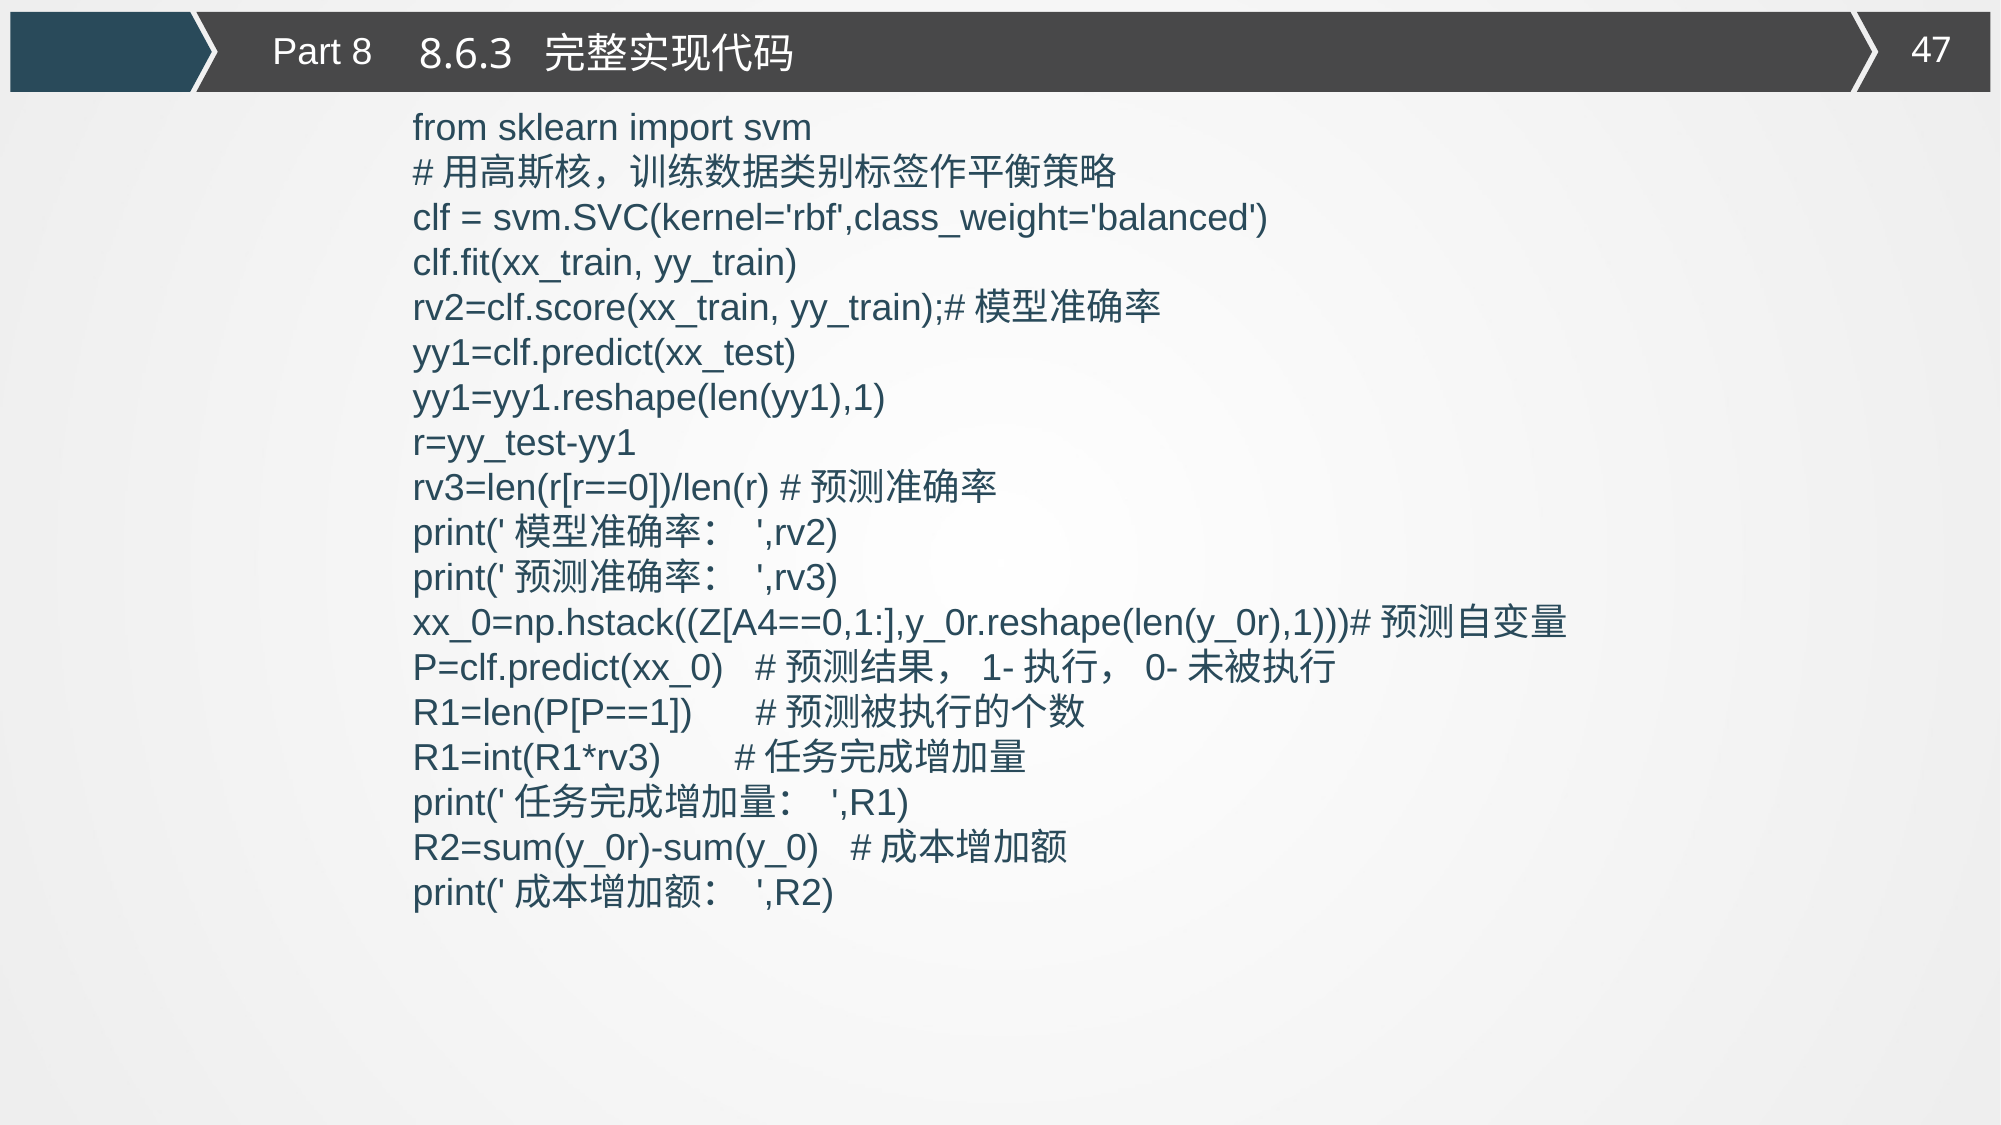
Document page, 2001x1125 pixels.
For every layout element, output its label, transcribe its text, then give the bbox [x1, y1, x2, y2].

picture [0, 0, 2001, 1125]
text_box 8.6.3 完整实现代码 [403, 19, 1202, 85]
text_box Part 8 [208, 19, 398, 80]
text_box from sklearn import svm #用高斯核，训练数据类别标签作平衡策略 clf = svm.SVC(kernel='rbf',class_weight='balanced') clf.fit(xx_train, yy_train) rv2=clf.score(xx_train, yy_train);#模型准确率 yy1=clf.predict(xx_test) yy1=yy1.reshape(len(yy1),1) r=yy_test-yy1 rv3=len(r[r==0])/len(r) #预测准确率 print('模型准确率： ',rv2) print('预测准确率： ',rv3) xx_0=np.hstack((Z[A4==0,1:],y_0r.reshape(len(y_0r),1)))#预测自变量 P=clf.predict(xx_0) #预测结果，1-执行，0-未被执行 R1=len(P[P==1]) #预测被执行的个数 R1=int(R1*rv3) #任务完成增加量 print('任务完成增加量： ',R1) R2=sum(y_0r)-sum(y_0) #成本增加额 print('成本增加额： ',R2) [397, 95, 1709, 921]
